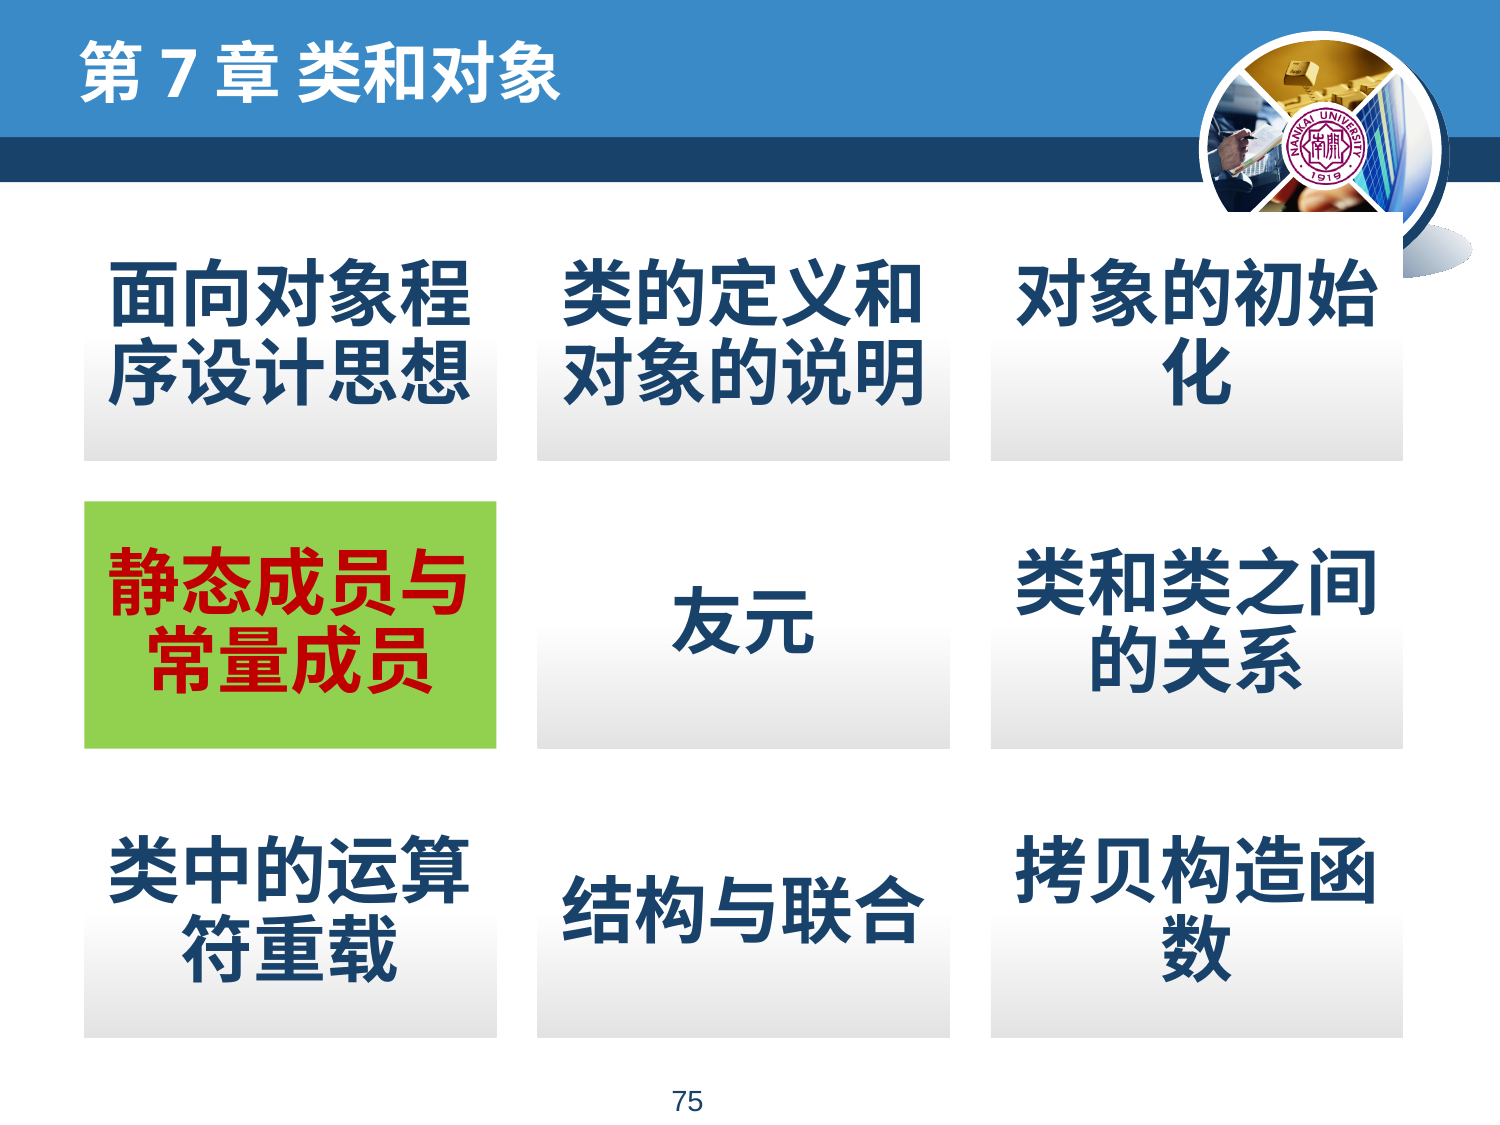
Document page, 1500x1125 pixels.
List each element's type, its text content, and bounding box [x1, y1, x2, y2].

title 第7章 类和对象 [62, 24, 1275, 118]
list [74, 212, 1413, 1038]
picture [1207, 40, 1433, 213]
slide_number 74 [512, 1074, 863, 1114]
